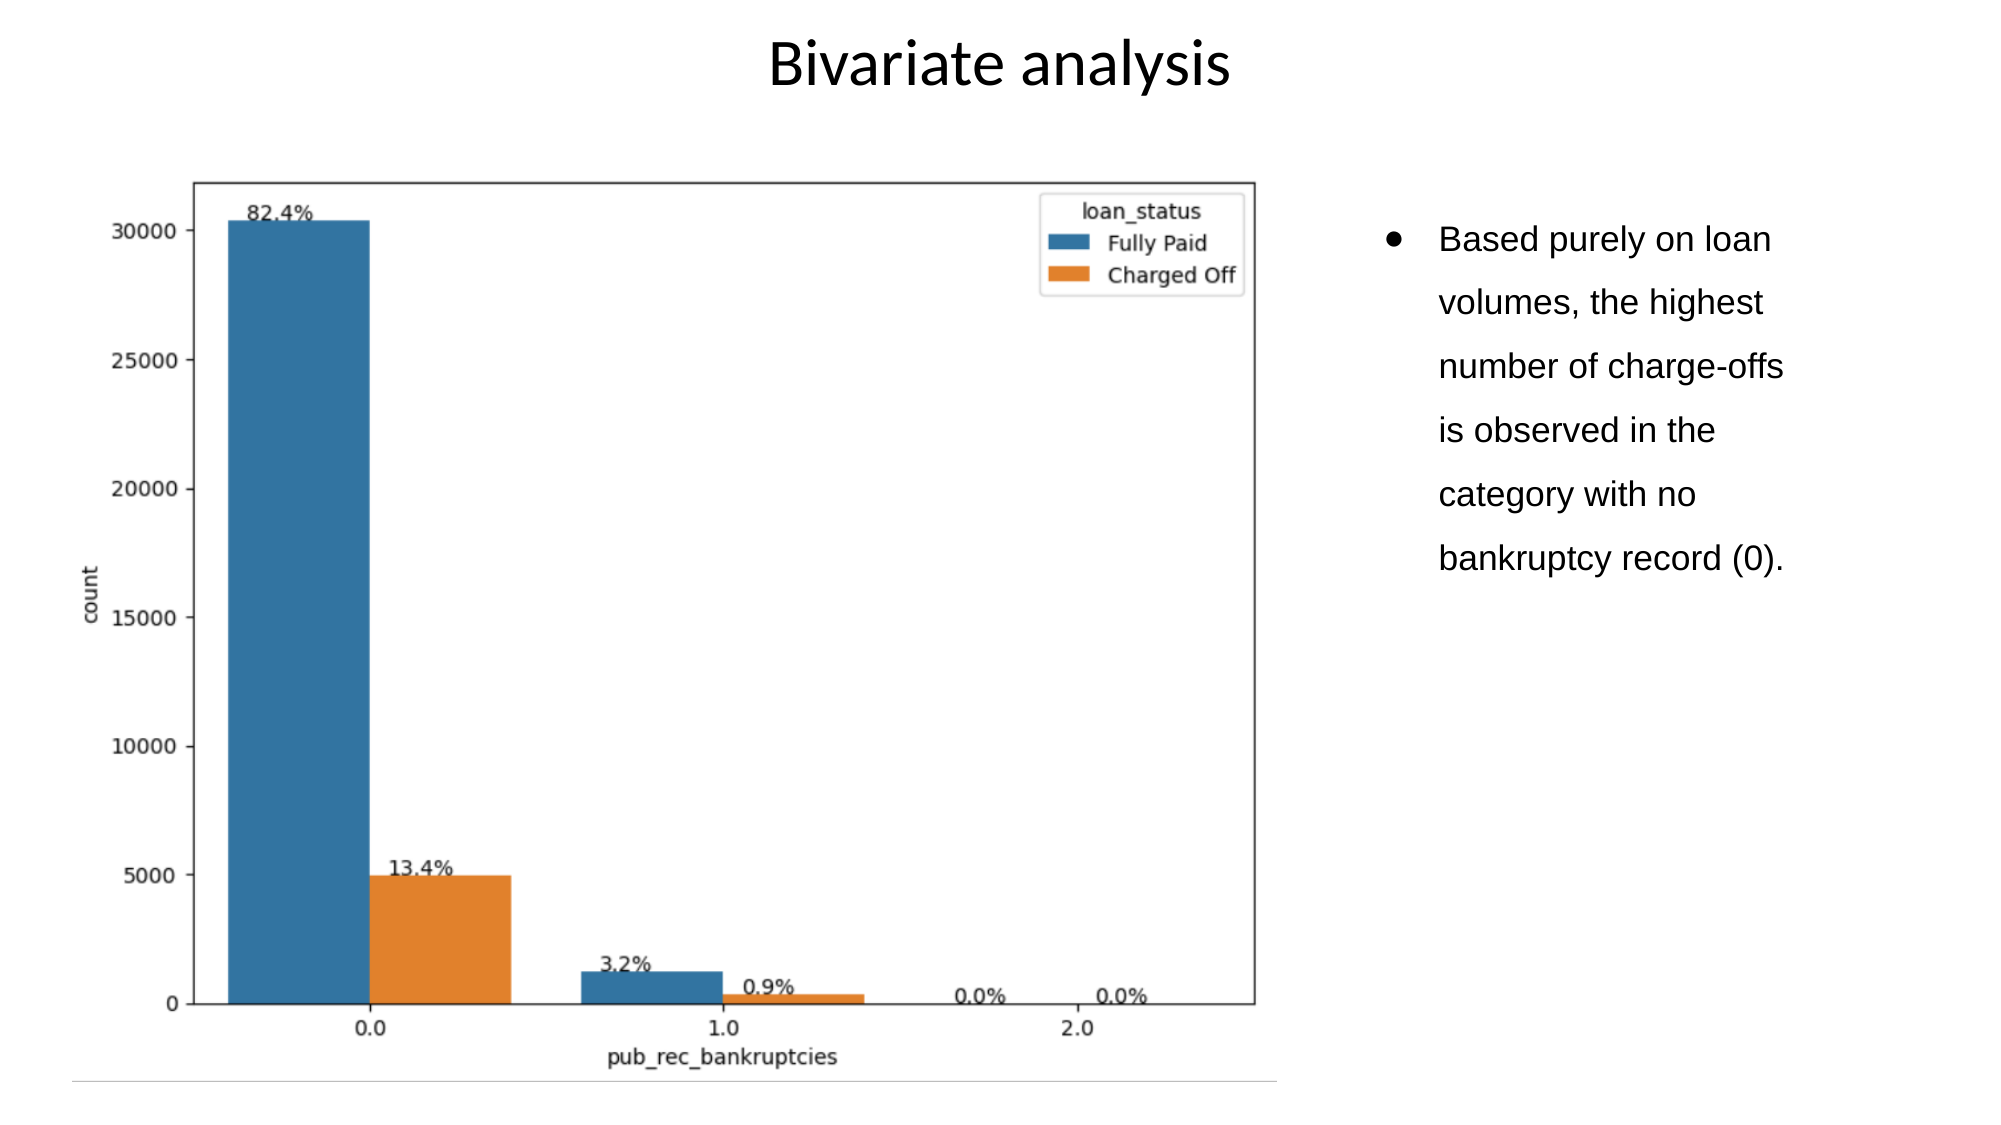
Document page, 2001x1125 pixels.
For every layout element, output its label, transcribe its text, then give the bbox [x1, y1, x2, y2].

title Bivariate analysis [0, 0, 2000, 128]
text_box Based purely on loan volumes, the highest number of charge-offs is observed in the category with no bankruptcy record (0). [1348, 179, 1810, 592]
picture [71, 166, 1277, 1082]
